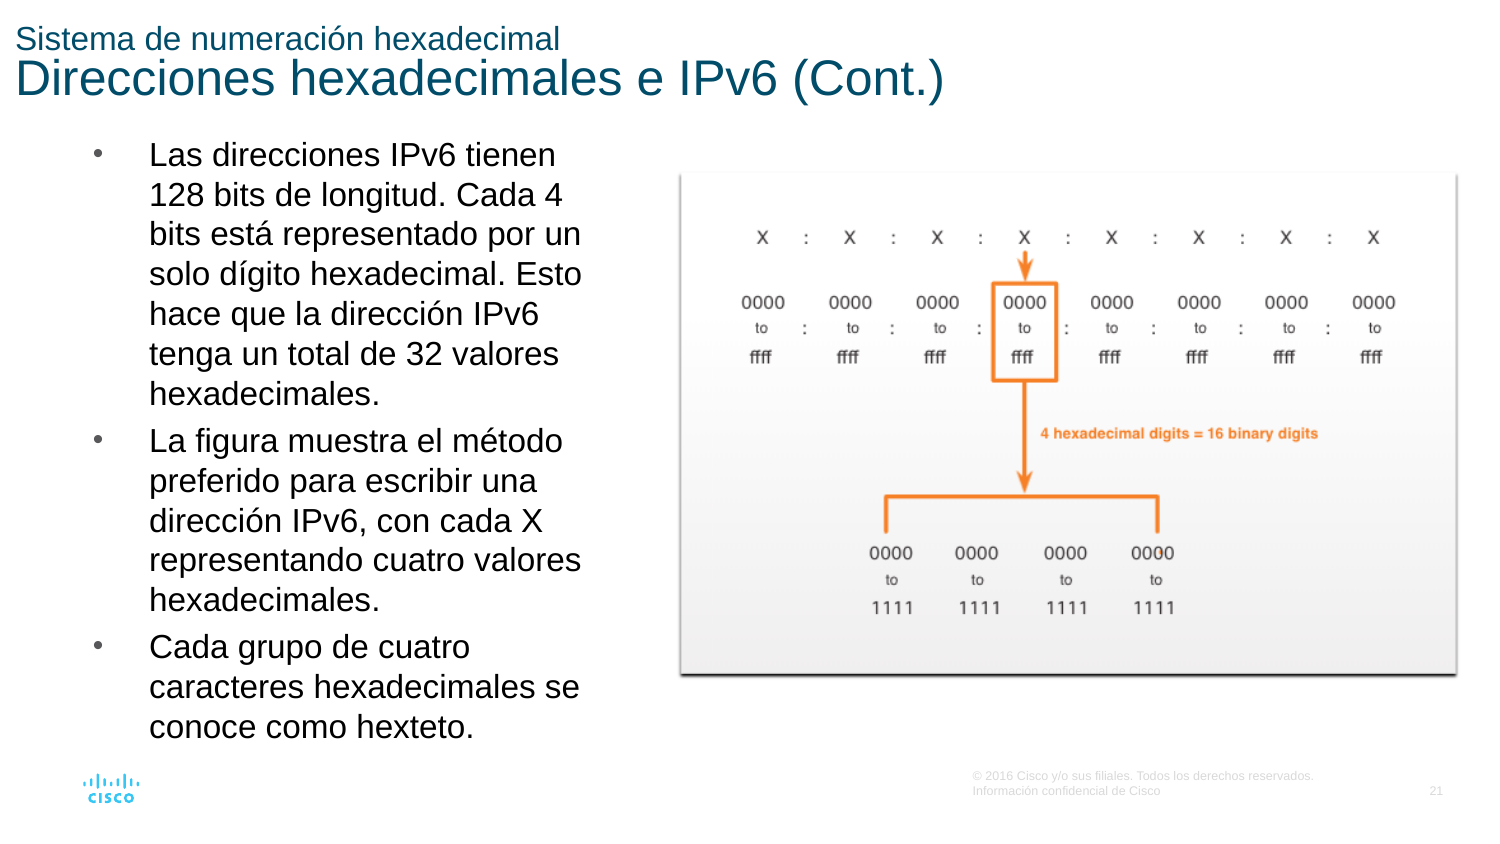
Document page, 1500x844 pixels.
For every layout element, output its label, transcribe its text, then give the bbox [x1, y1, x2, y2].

title Sistema de numeración hexadecimal Direcciones hexadecimales e IPv6 (Cont.) [0, 5, 1369, 126]
list Las direcciones IPv6 tienen 128 bits de longitud. Cada 4 bits está representado por un solo dígito hexadecimal. Esto hace que la dirección IPv6 tenga un total de 32 valores hexadecimales. La figura muestra el método preferido para escribir una dirección IPv6, con cada X representando cuatro valores hexadecimales. Cada grupo de cuatro caracteres hexadecimales se conoce como hexteto. [77, 125, 625, 726]
picture [670, 155, 1468, 689]
